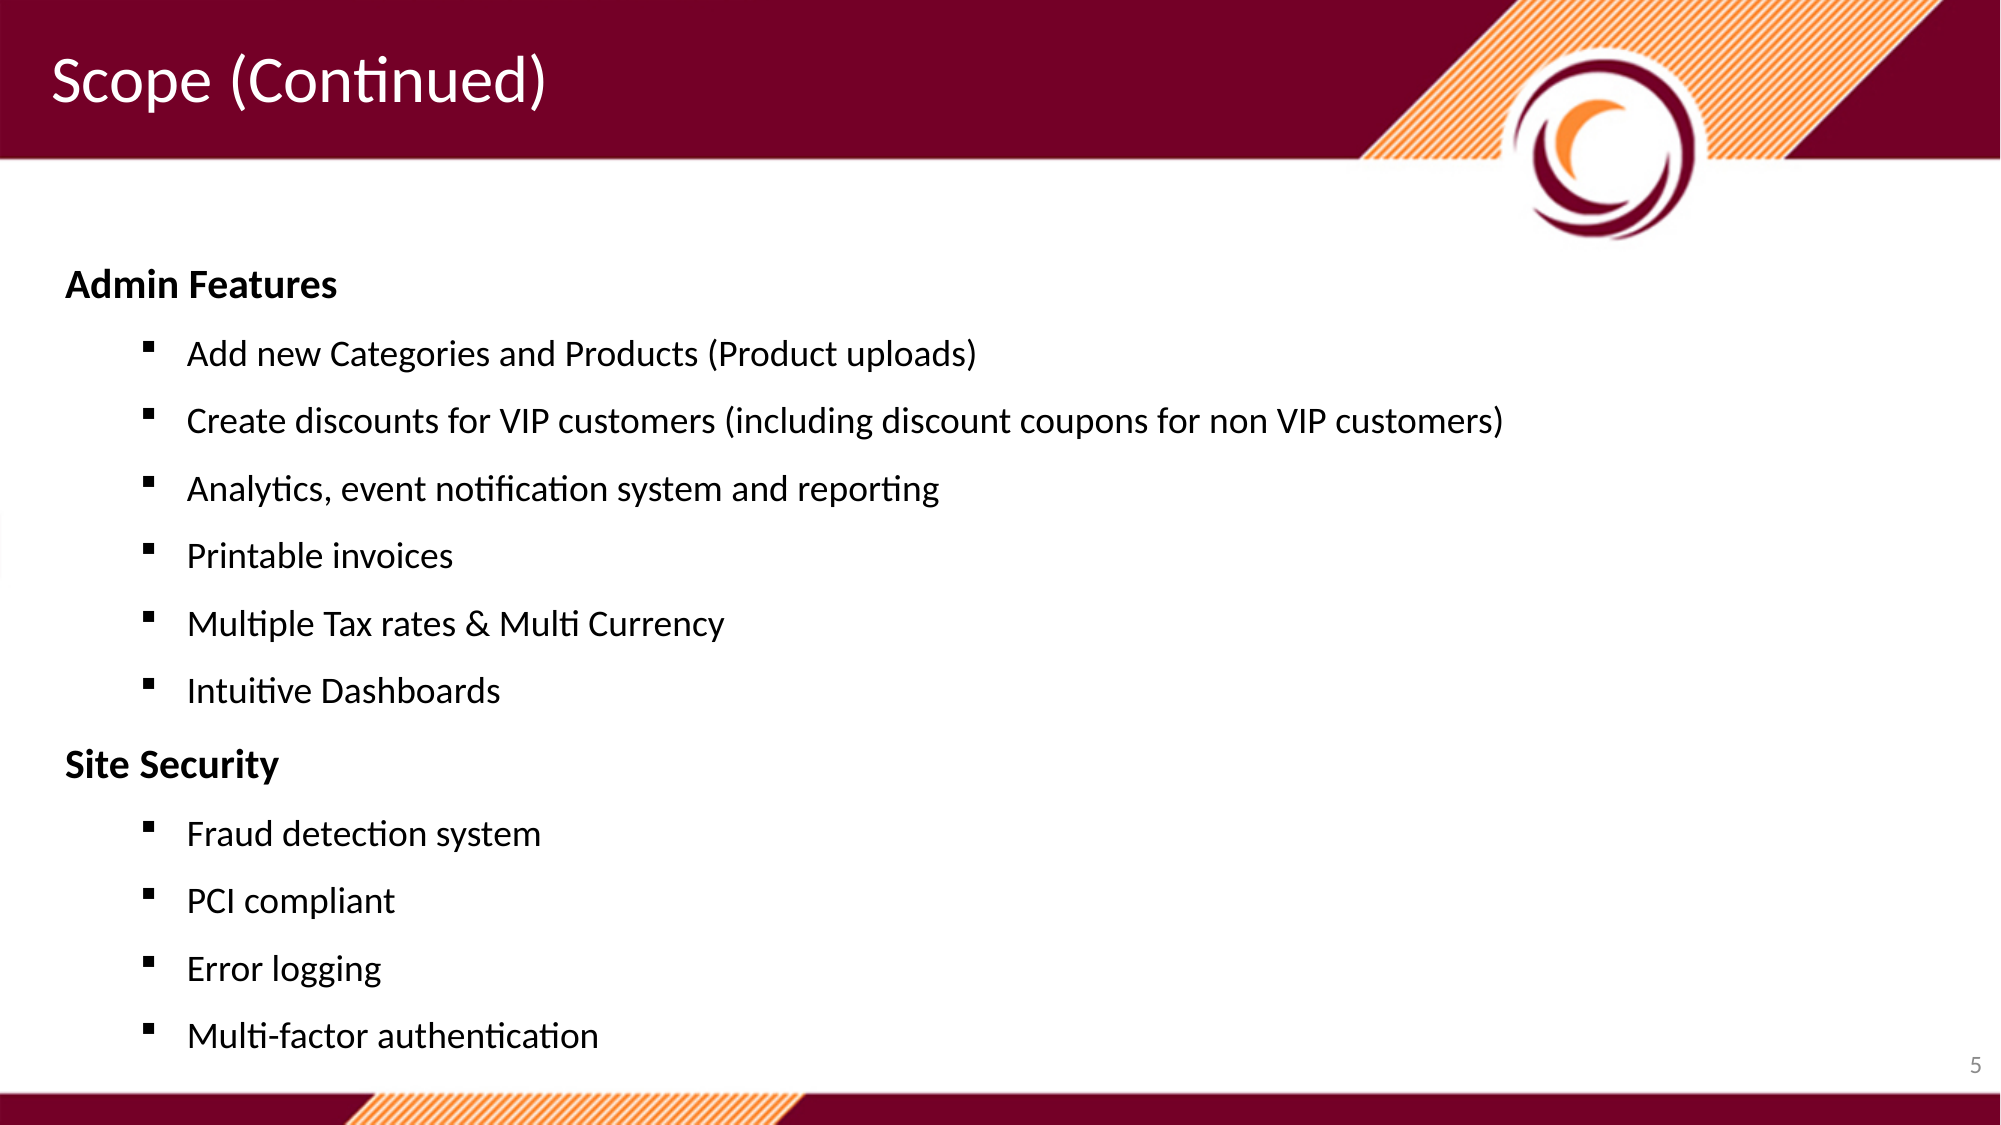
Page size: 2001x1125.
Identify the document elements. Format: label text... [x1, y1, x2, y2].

text_box Admin Features Add new Categories and Products (Product uploads) Create discounts for VIP customers (including discount coupons for non VIP customers) Analytics, event notification system and reporting Printable invoices Multiple Tax rates & Multi Currency Intuitive Dashboards Site Security Fraud detection system PCI compliant Error logging Multi-factor authentication [50, 224, 1950, 1064]
slide_number 5 [1547, 1033, 1998, 1094]
text_box Scope (Continued) [36, 37, 1005, 120]
picture [0, 0, 2001, 1125]
